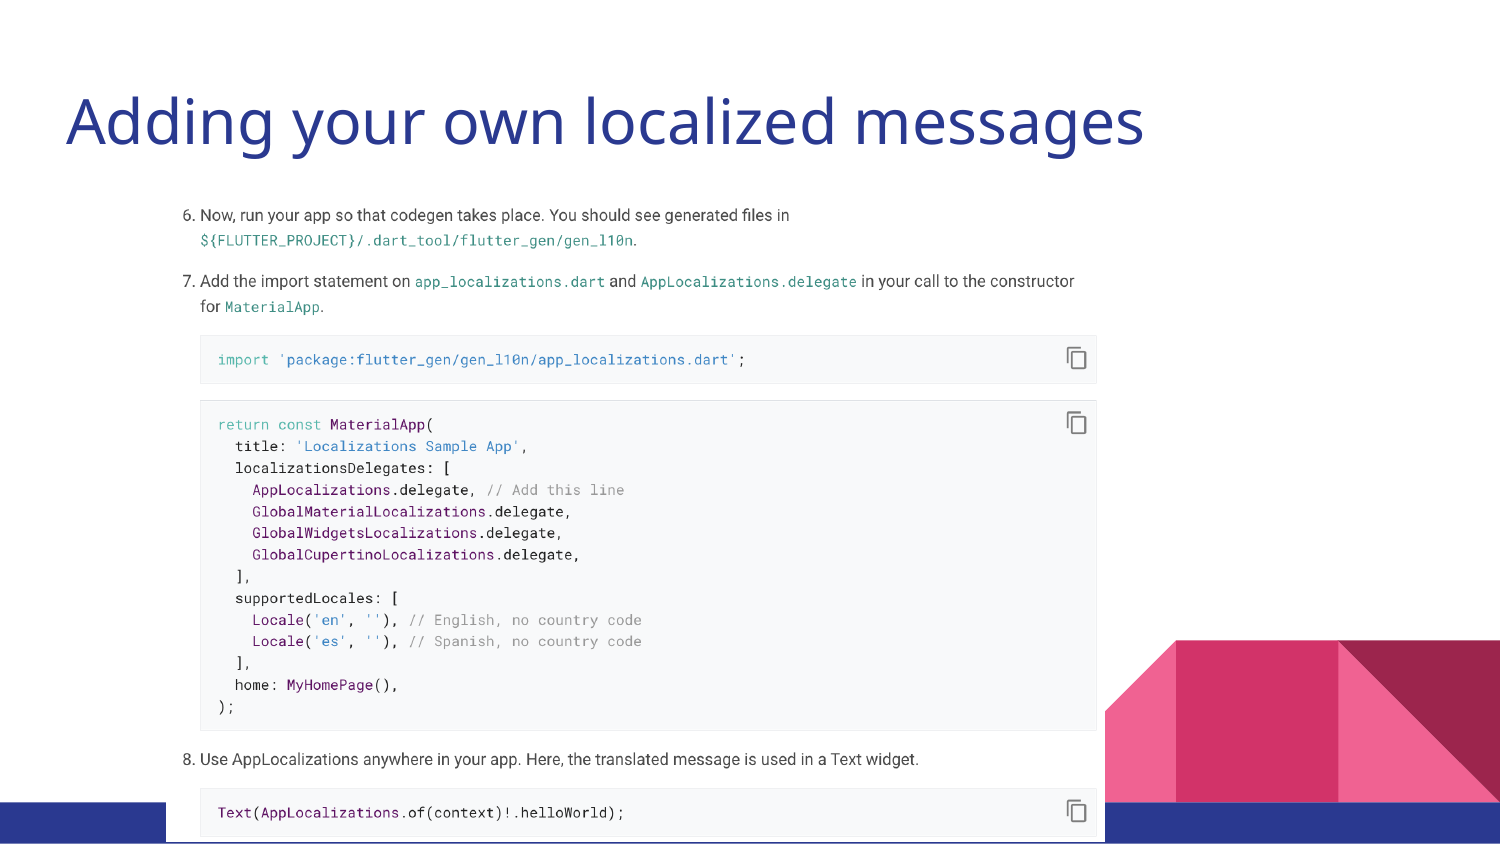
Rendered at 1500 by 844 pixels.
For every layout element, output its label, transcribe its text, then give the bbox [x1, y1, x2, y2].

title Adding your own localized messages [51, 67, 1449, 167]
picture [165, 201, 1105, 842]
